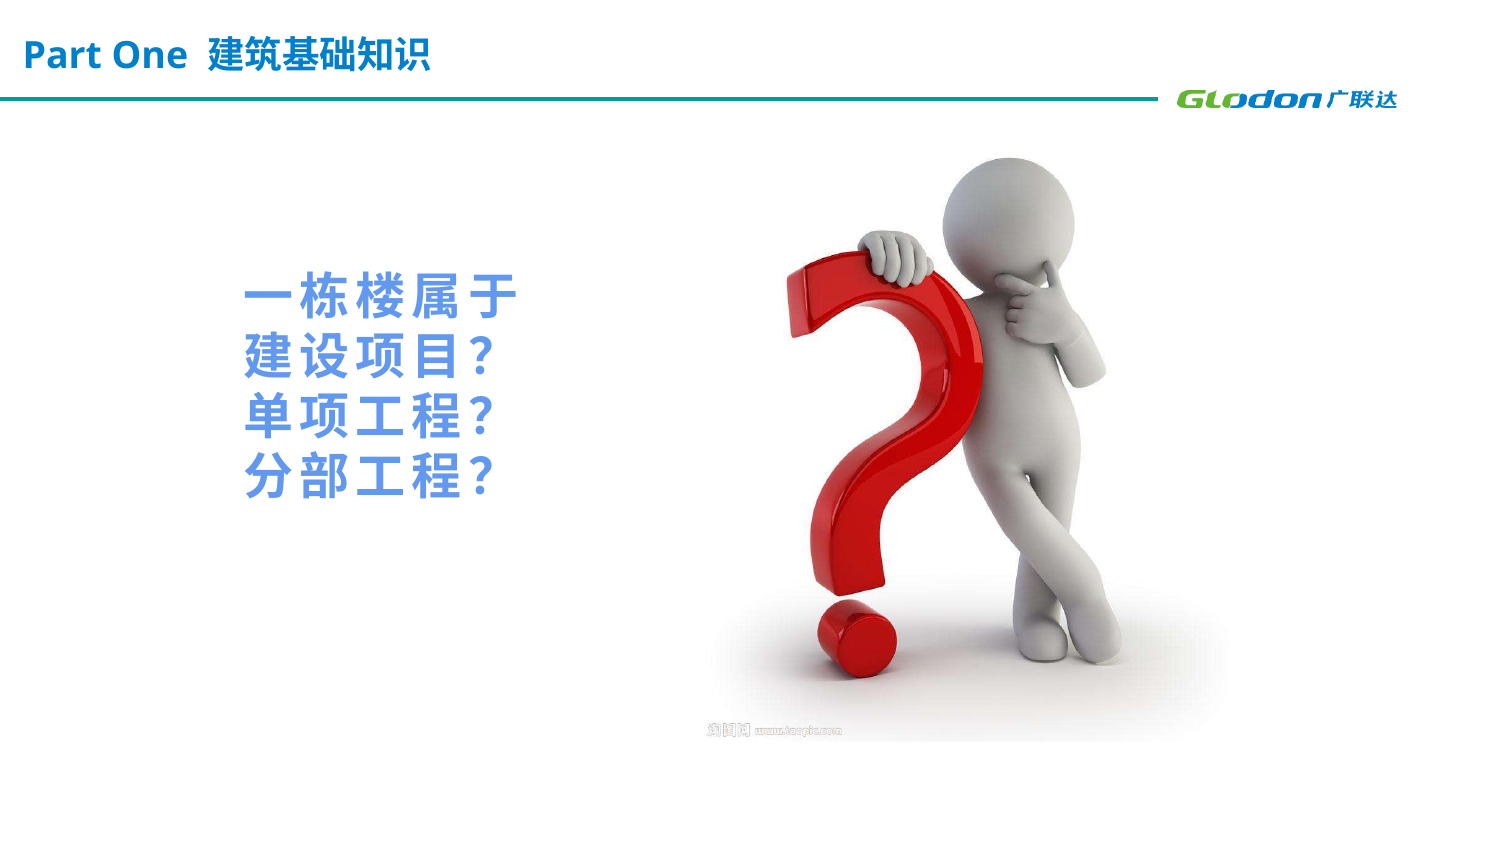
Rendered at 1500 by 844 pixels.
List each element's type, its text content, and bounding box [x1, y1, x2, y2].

text_box 一栋楼属于 建设项目？ 单项工程？ 分部工程？ [166, 256, 596, 512]
picture [703, 123, 1229, 742]
text_box Part One 建筑基础知识 [7, 23, 447, 84]
picture [1177, 90, 1397, 108]
